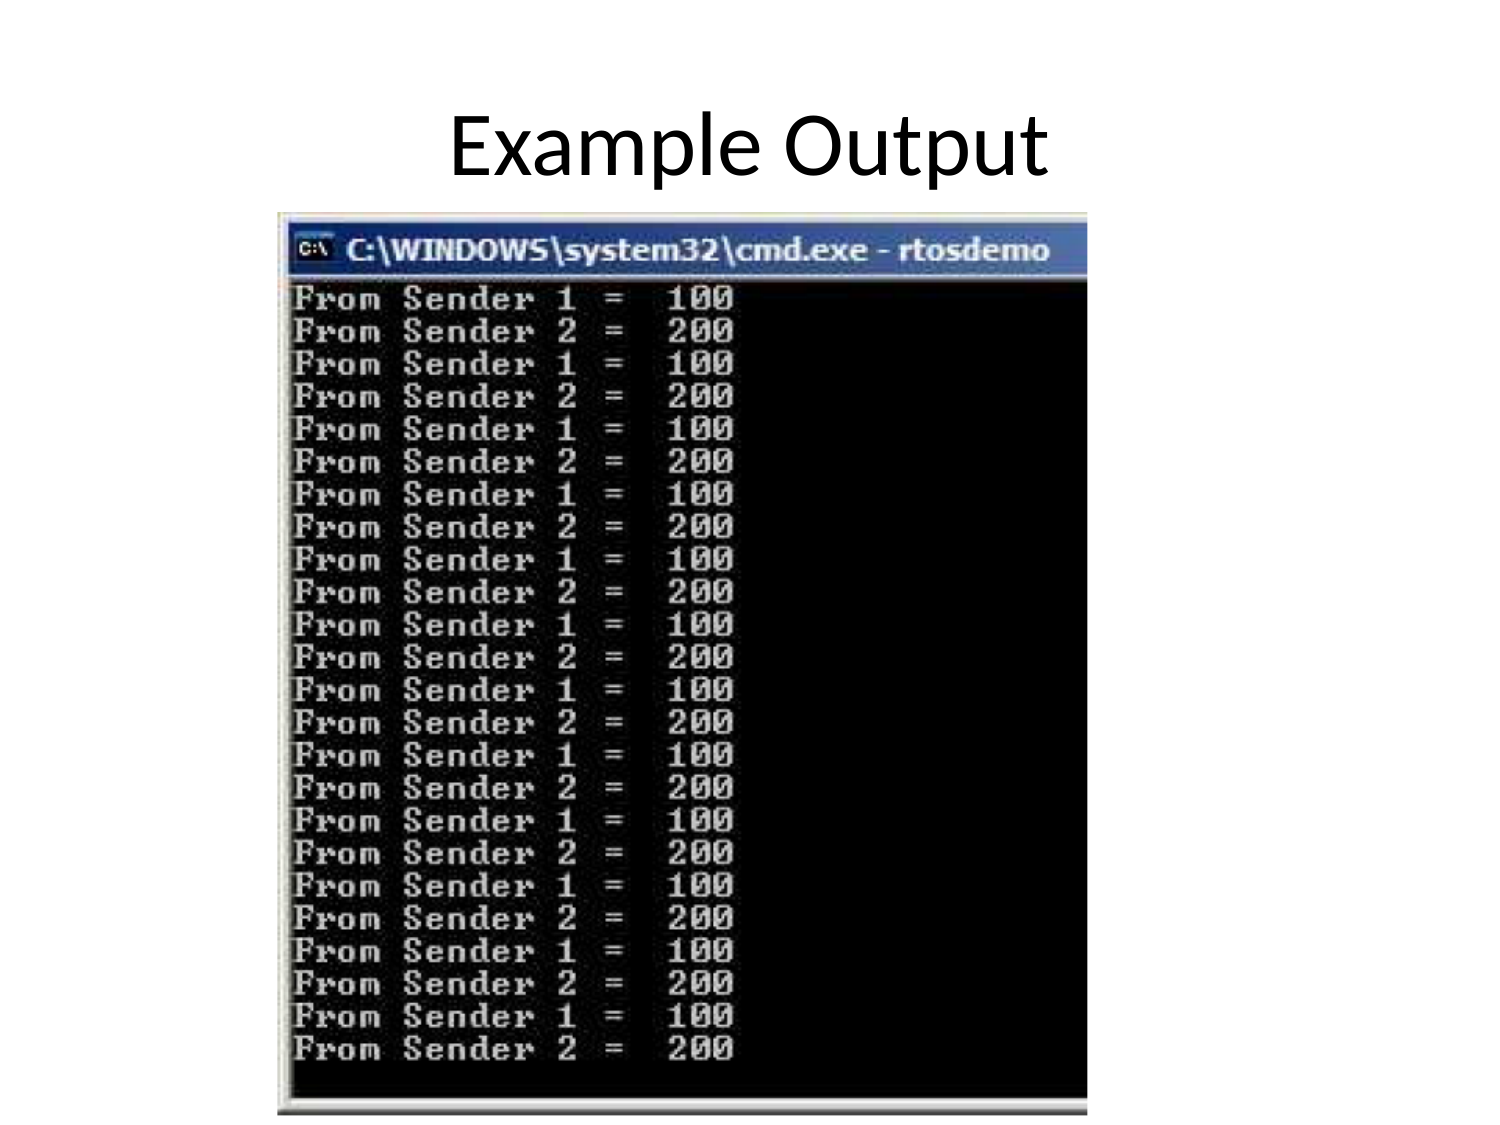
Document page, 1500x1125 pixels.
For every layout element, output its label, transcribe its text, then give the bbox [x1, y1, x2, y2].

title Example Output [75, 45, 1425, 233]
picture [274, 212, 1088, 1125]
